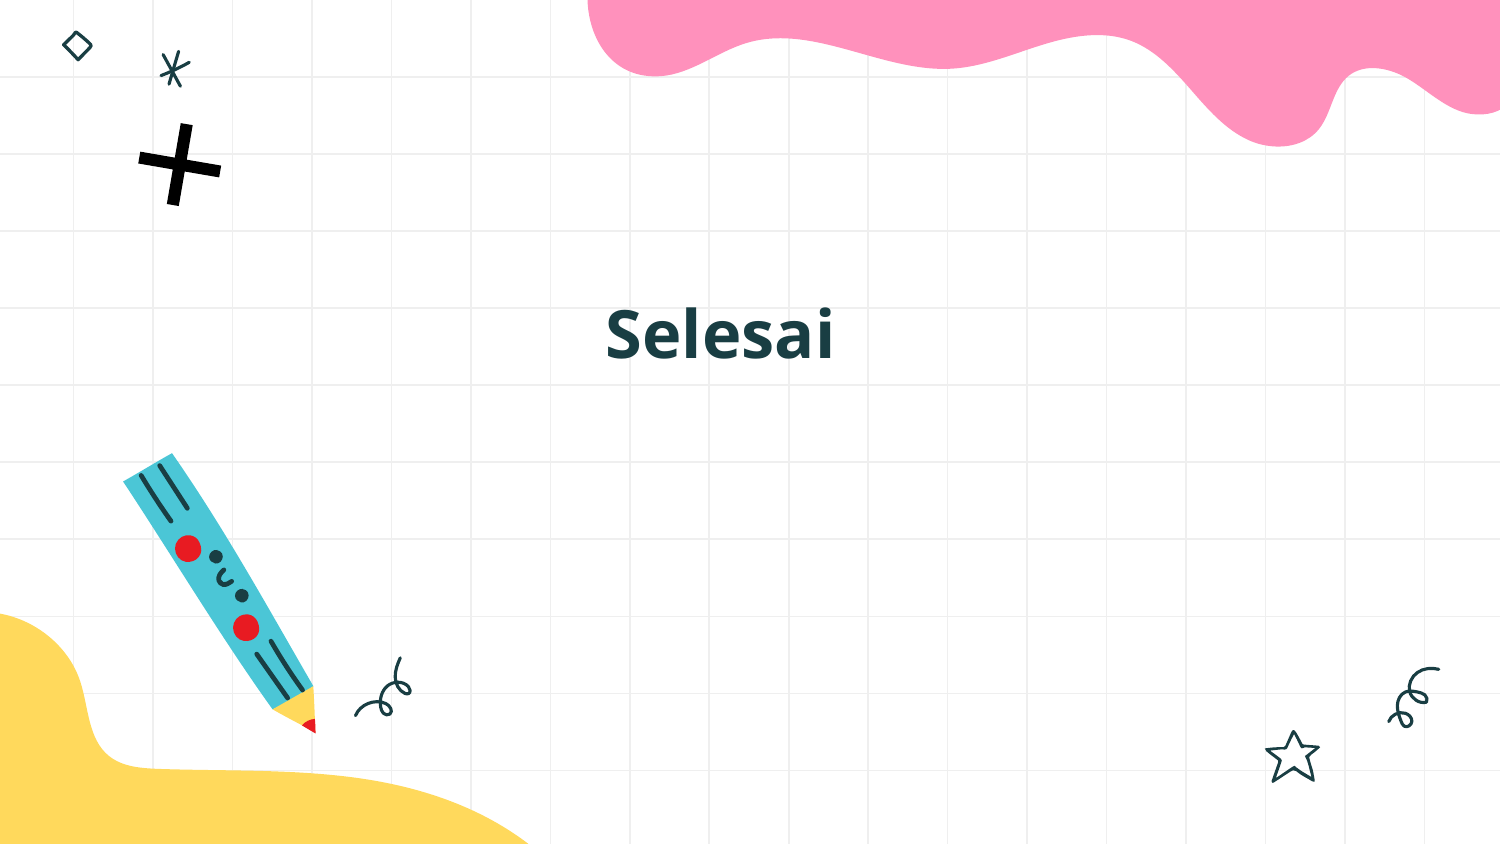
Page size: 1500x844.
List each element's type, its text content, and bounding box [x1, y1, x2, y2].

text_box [88, 446, 412, 734]
subtitle Selesai [207, 220, 1234, 444]
